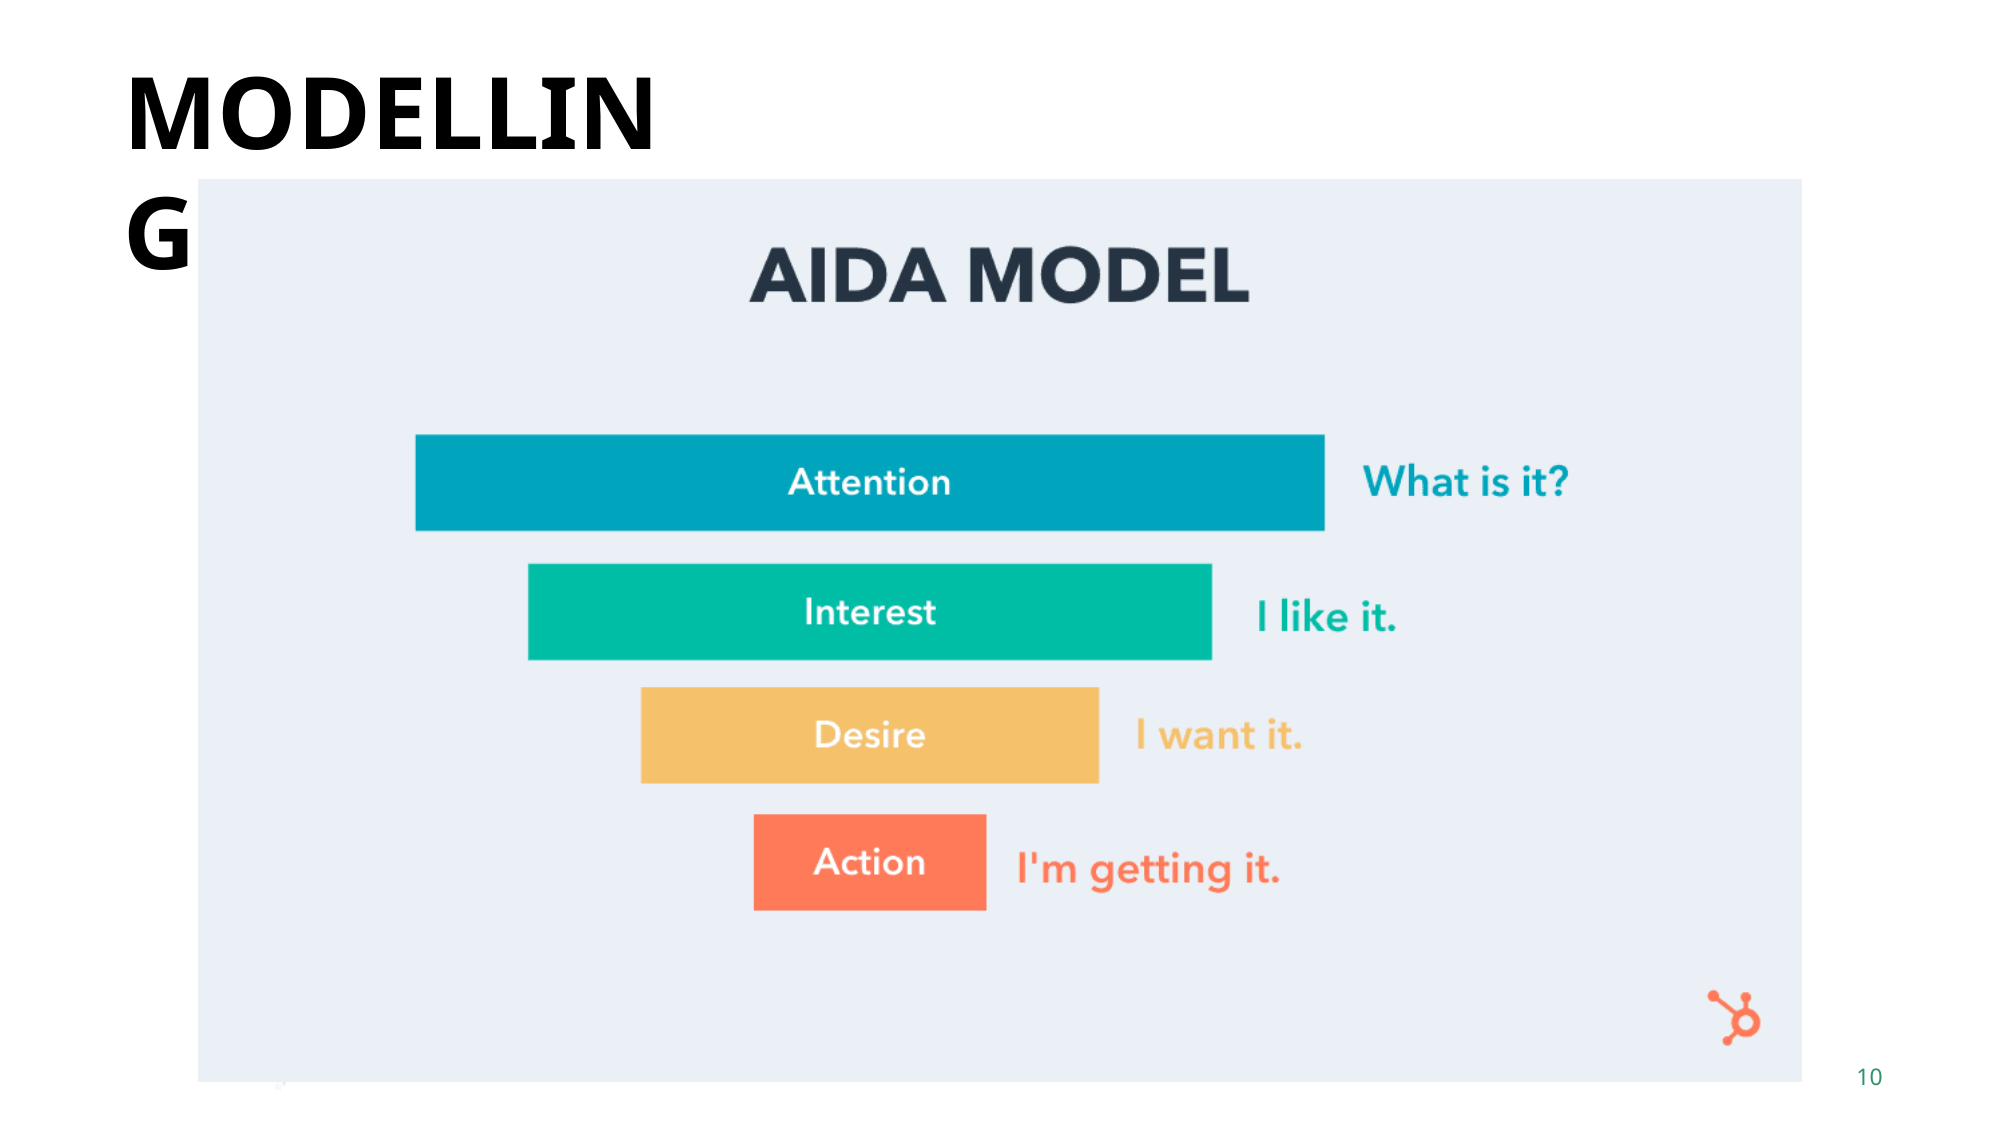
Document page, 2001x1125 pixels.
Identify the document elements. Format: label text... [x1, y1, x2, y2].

text_box 10 [1849, 1061, 1888, 1095]
picture [198, 179, 1802, 1091]
text_box MODELLING [121, 47, 664, 290]
